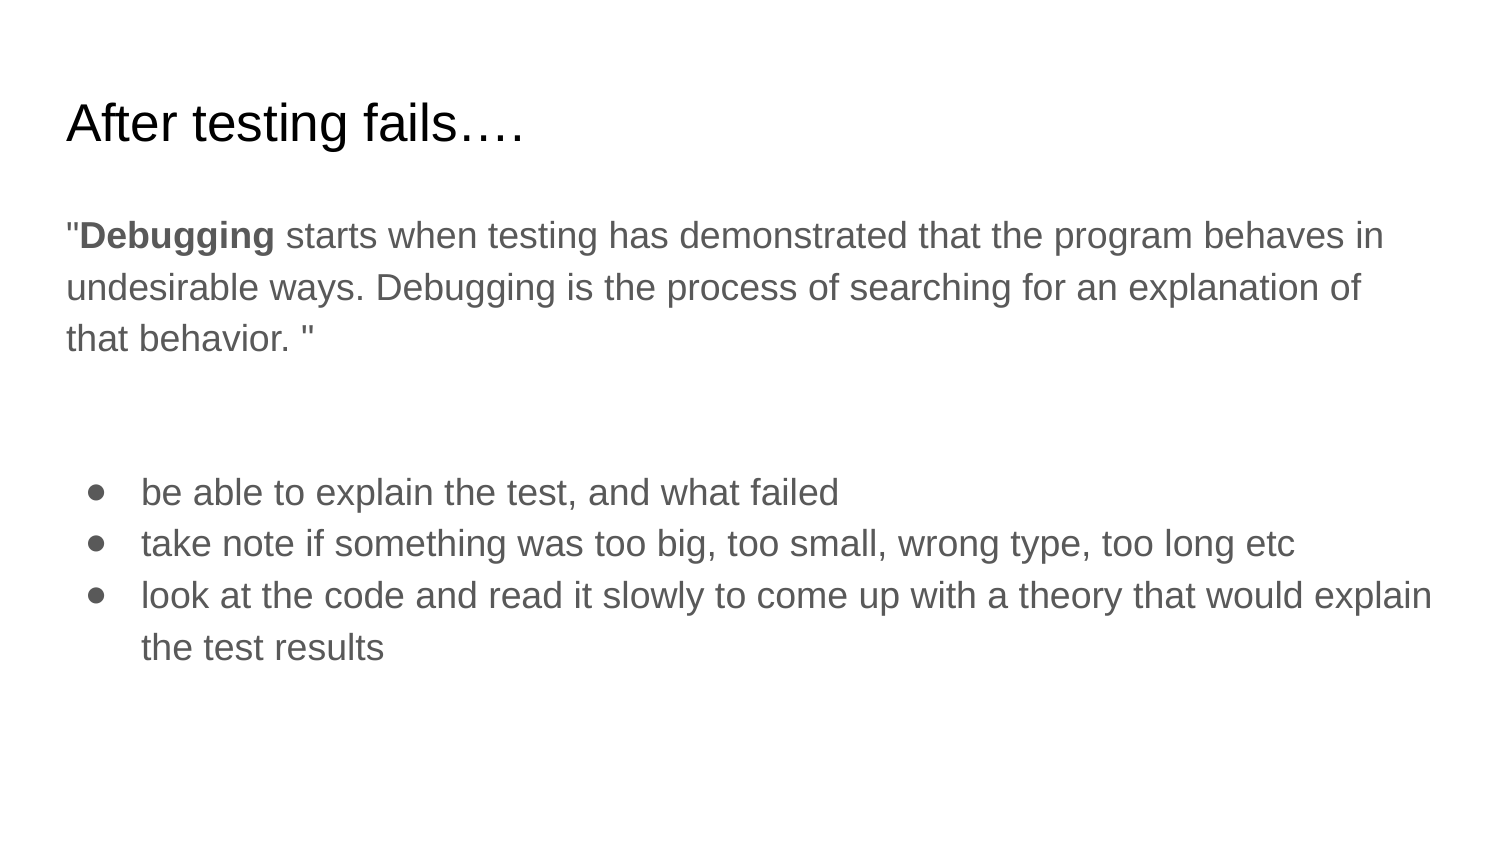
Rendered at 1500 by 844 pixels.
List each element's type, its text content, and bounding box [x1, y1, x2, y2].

list "Debugging starts when testing has demonstrated that the program behaves in undesirable ways. Debugging is the process of searching for an explanation of that behavior. " be able to explain the test, and what failed take note if something was too big, too small, wrong type, too long etc look at the code and read it slowly to come up with a theory that would explain the test results [51, 189, 1449, 750]
title After testing fails…. [51, 72, 1449, 167]
